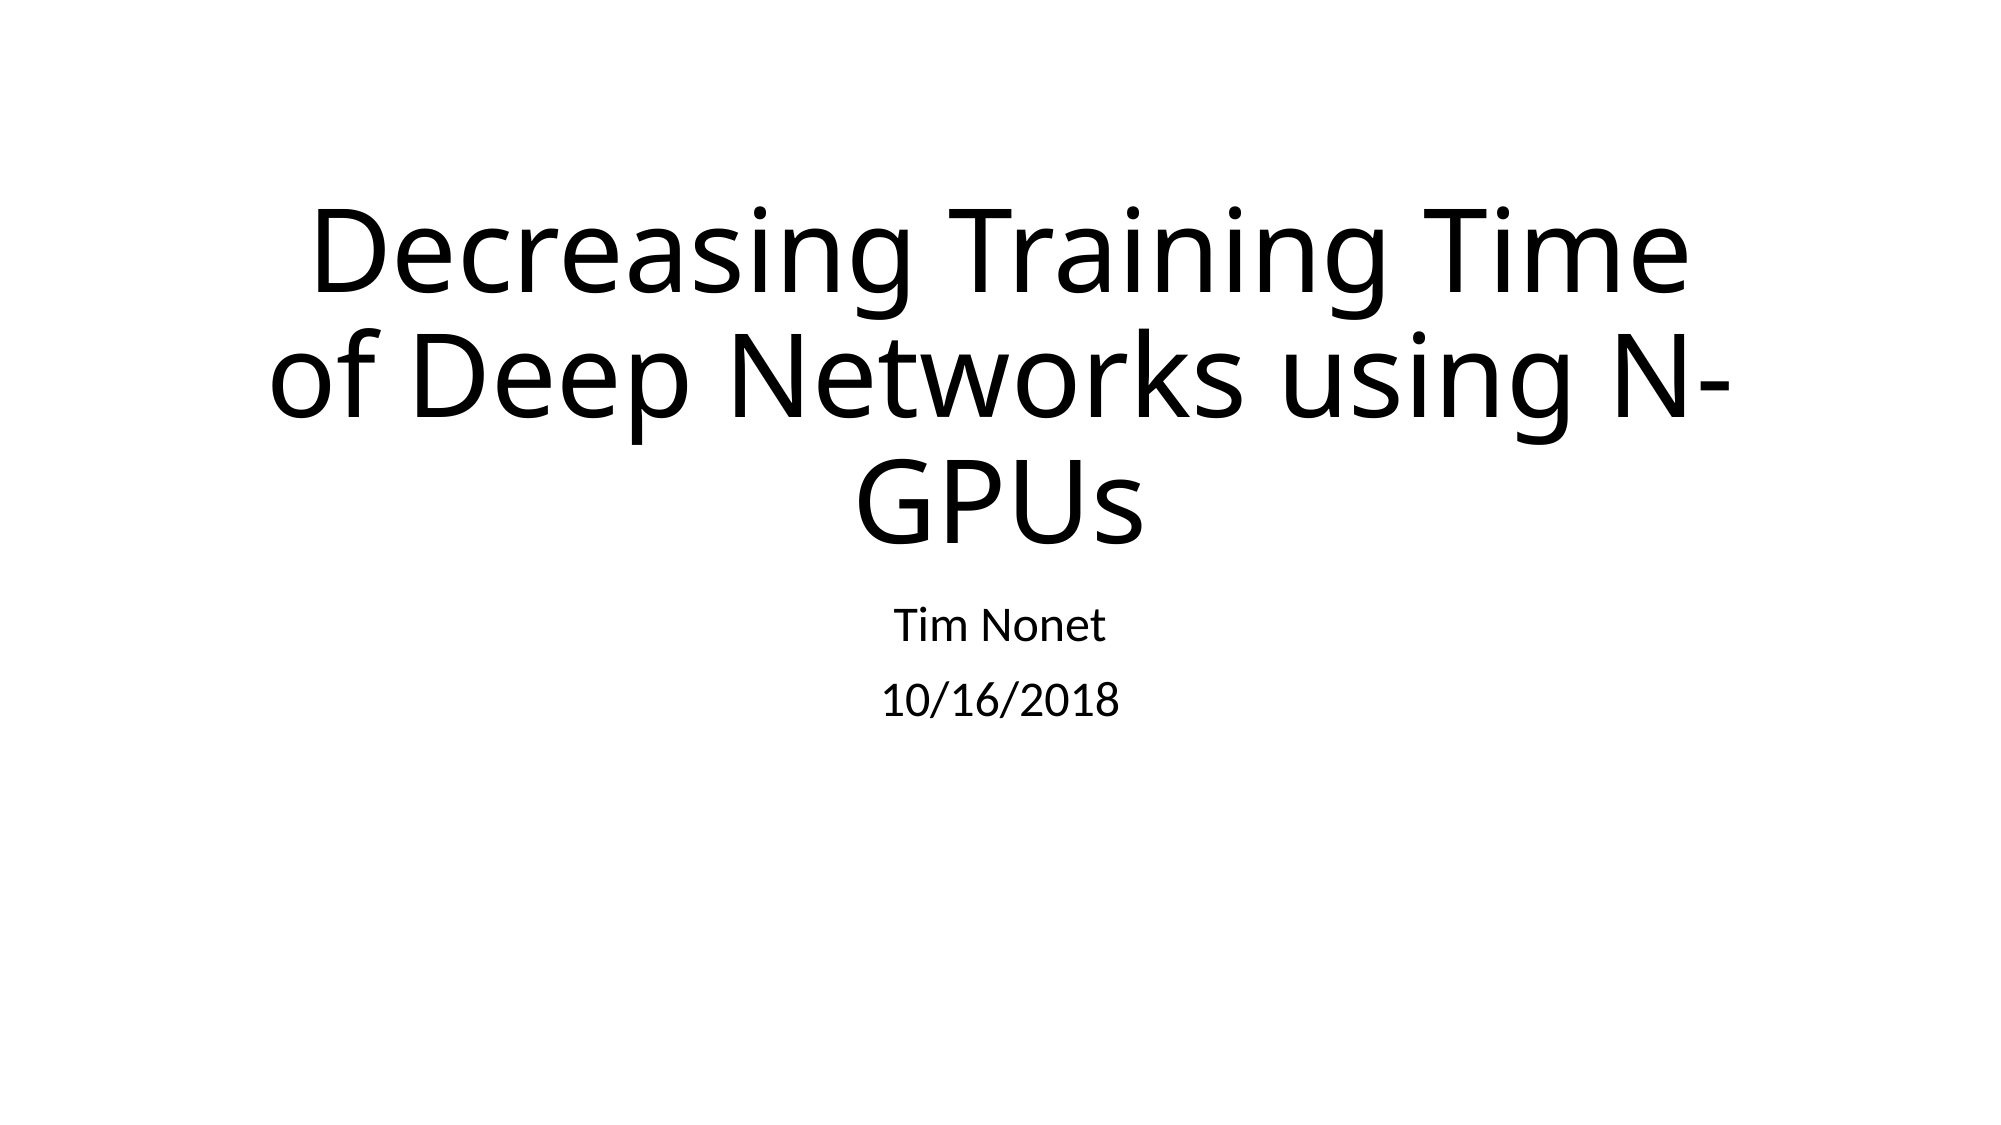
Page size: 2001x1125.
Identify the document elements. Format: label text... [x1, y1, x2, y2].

title Decreasing Training Time of Deep Networks using N-GPUs [249, 184, 1750, 576]
subtitle Tim Nonet 10/16/2018 [249, 590, 1750, 863]
